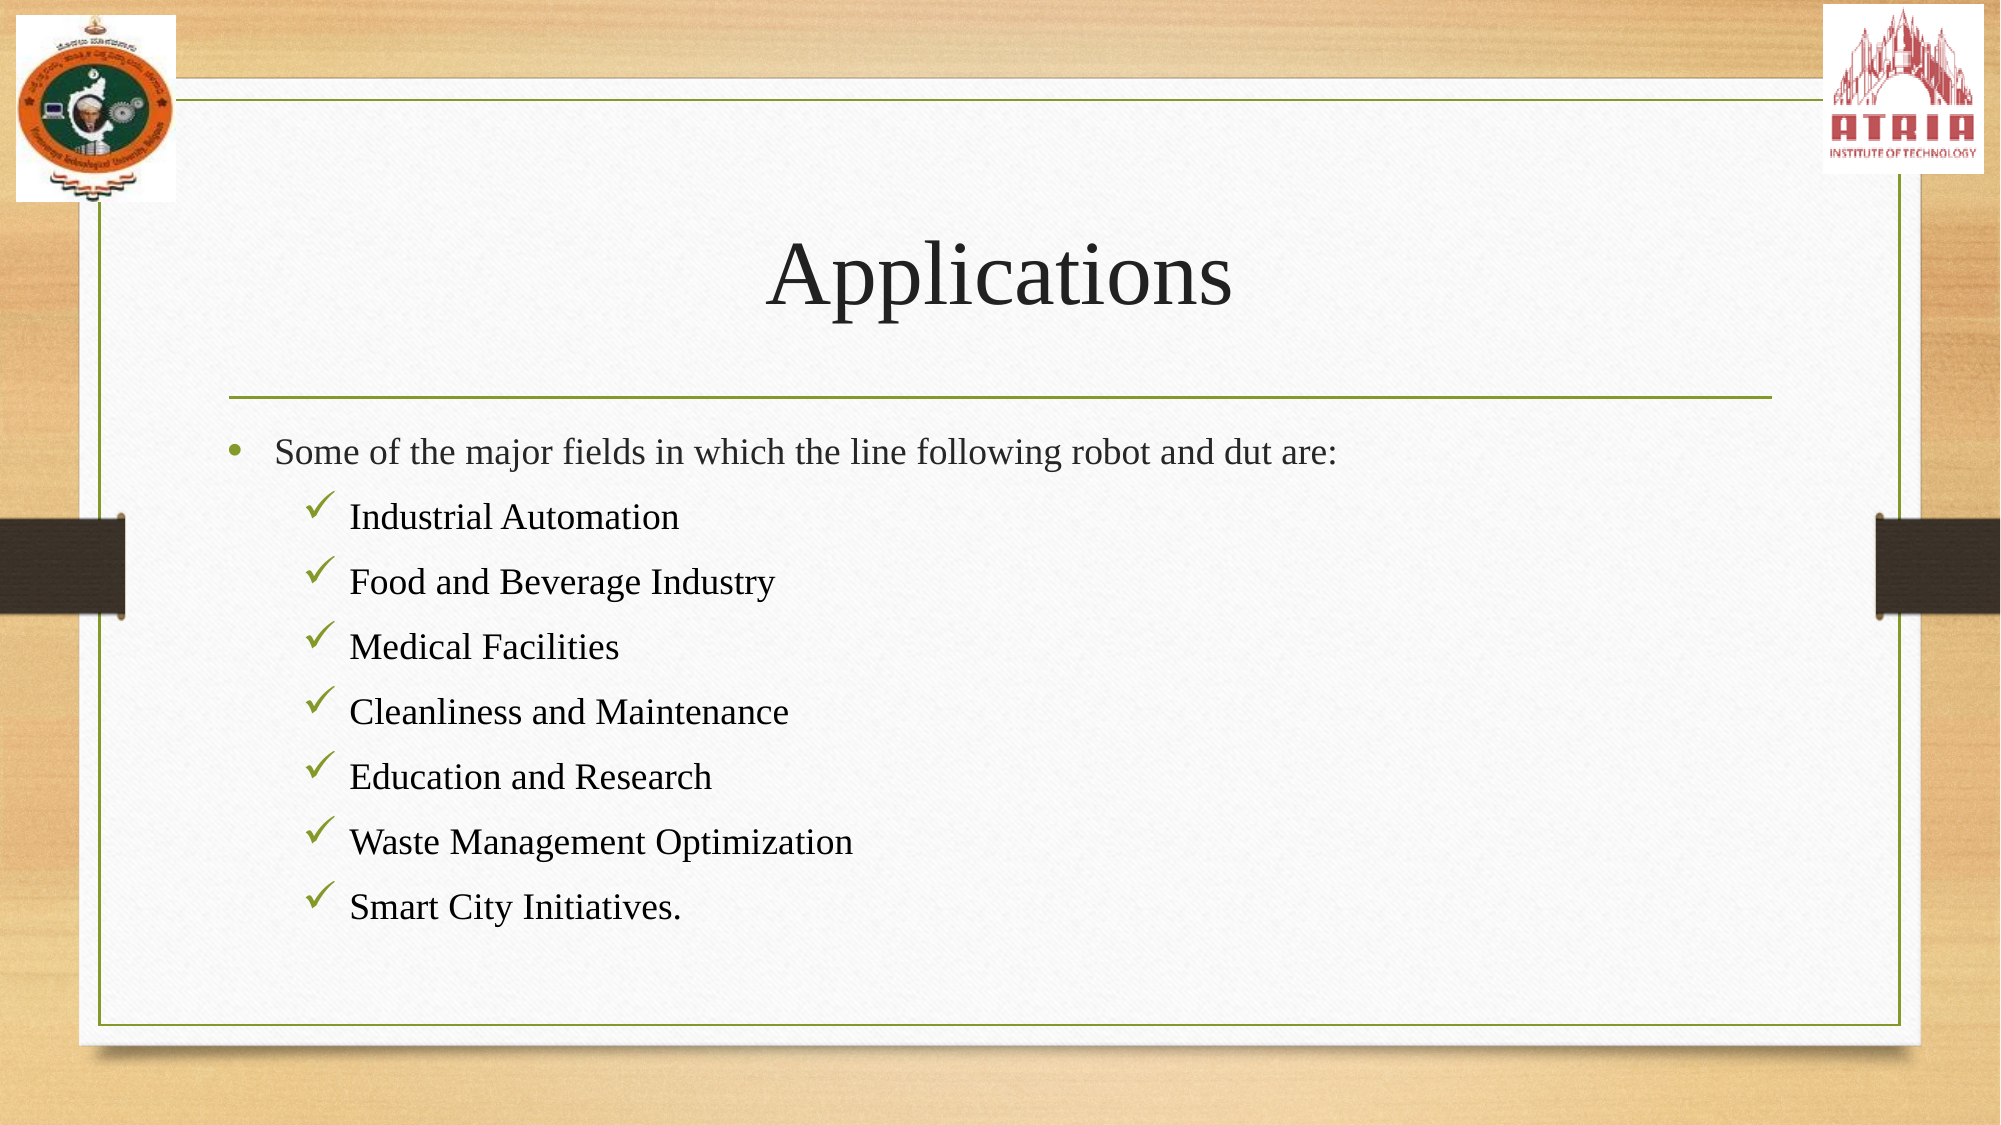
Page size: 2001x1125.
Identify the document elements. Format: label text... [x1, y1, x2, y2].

title Applications [212, 161, 1788, 375]
picture [0, 0, 2001, 1125]
list Some of the major fields in which the line following robot and dut are: Industrial Automation Food and Beverage Industry Medical Facilities Cleanliness and Maintenance Education and Research Waste Management Optimization Smart City Initiatives. [212, 419, 1788, 964]
